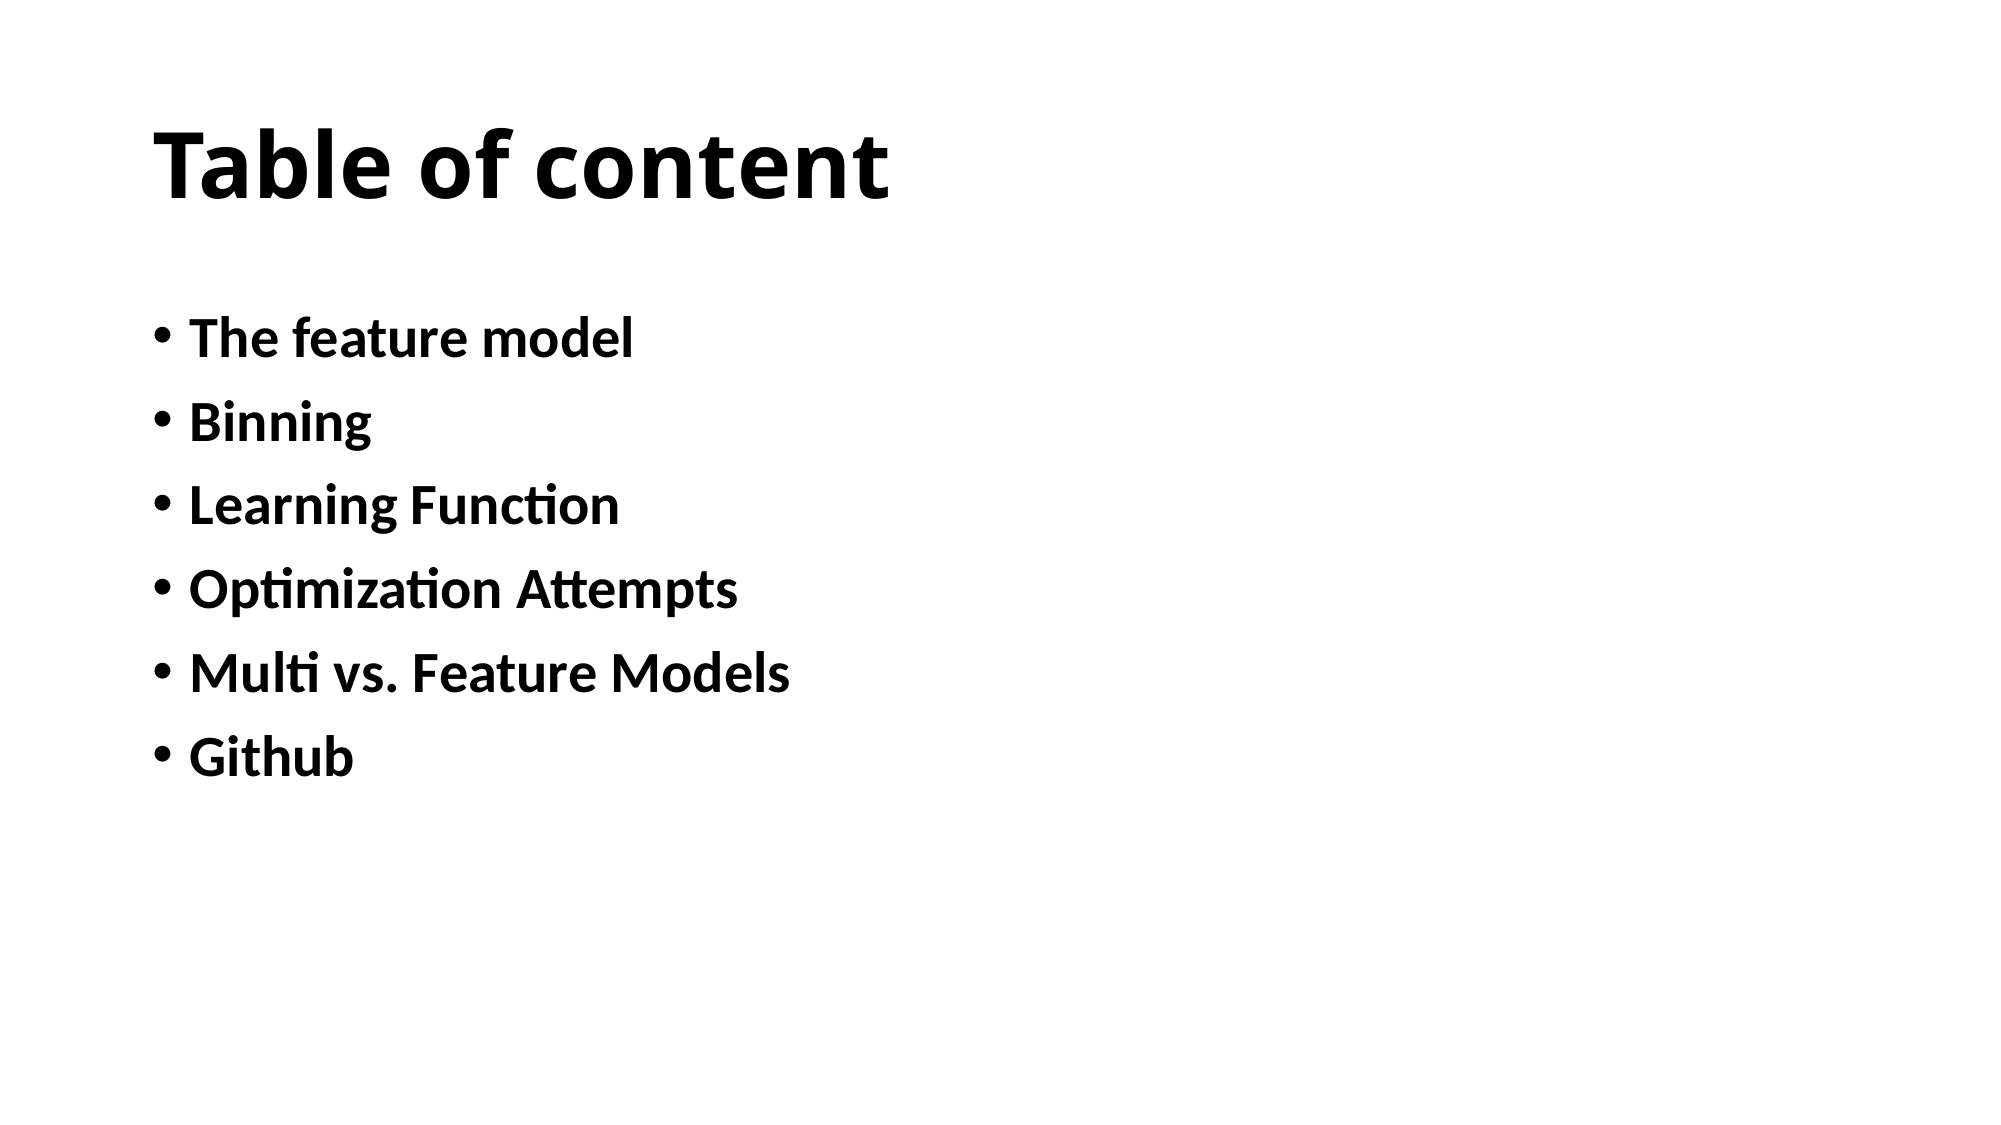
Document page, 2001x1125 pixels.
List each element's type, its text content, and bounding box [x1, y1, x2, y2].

list The feature model Binning Learning Function Optimization Attempts Multi vs. Feature Models Github [137, 299, 1863, 1014]
title Table of content [137, 59, 1863, 278]
